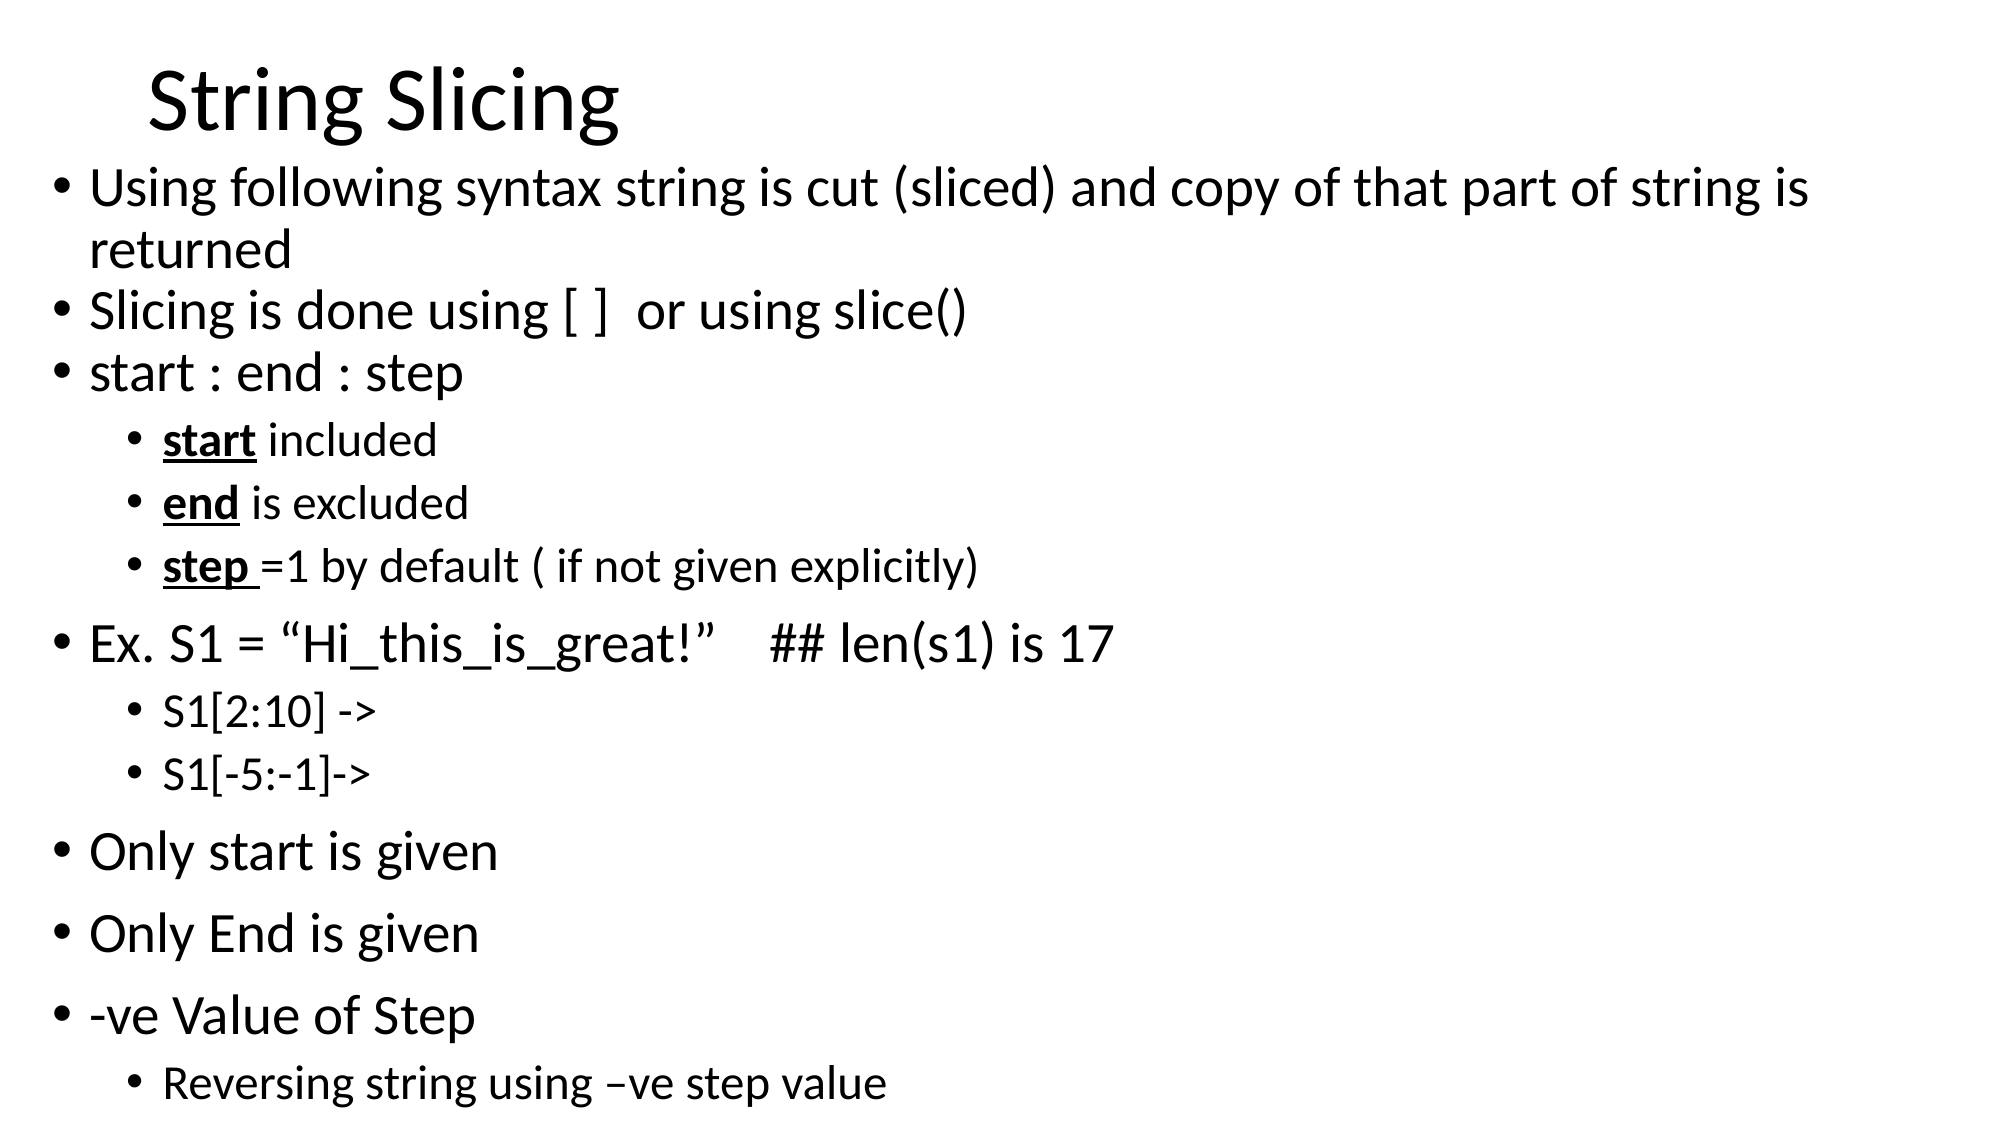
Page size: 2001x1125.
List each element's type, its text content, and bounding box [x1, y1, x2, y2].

title String Slicing [132, 24, 1858, 149]
list Using following syntax string is cut (sliced) and copy of that part of string is returned Slicing is done using [ ] or using slice() start : end : step start included end is excluded step =1 by default ( if not given explicitly) Ex. S1 = “Hi_this_is_great!” ## len(s1) is 17 S1[2:10] -> S1[-5:-1]-> Only start is given Only End is given -ve Value of Step Reversing string using –ve step value [37, 149, 1863, 1125]
